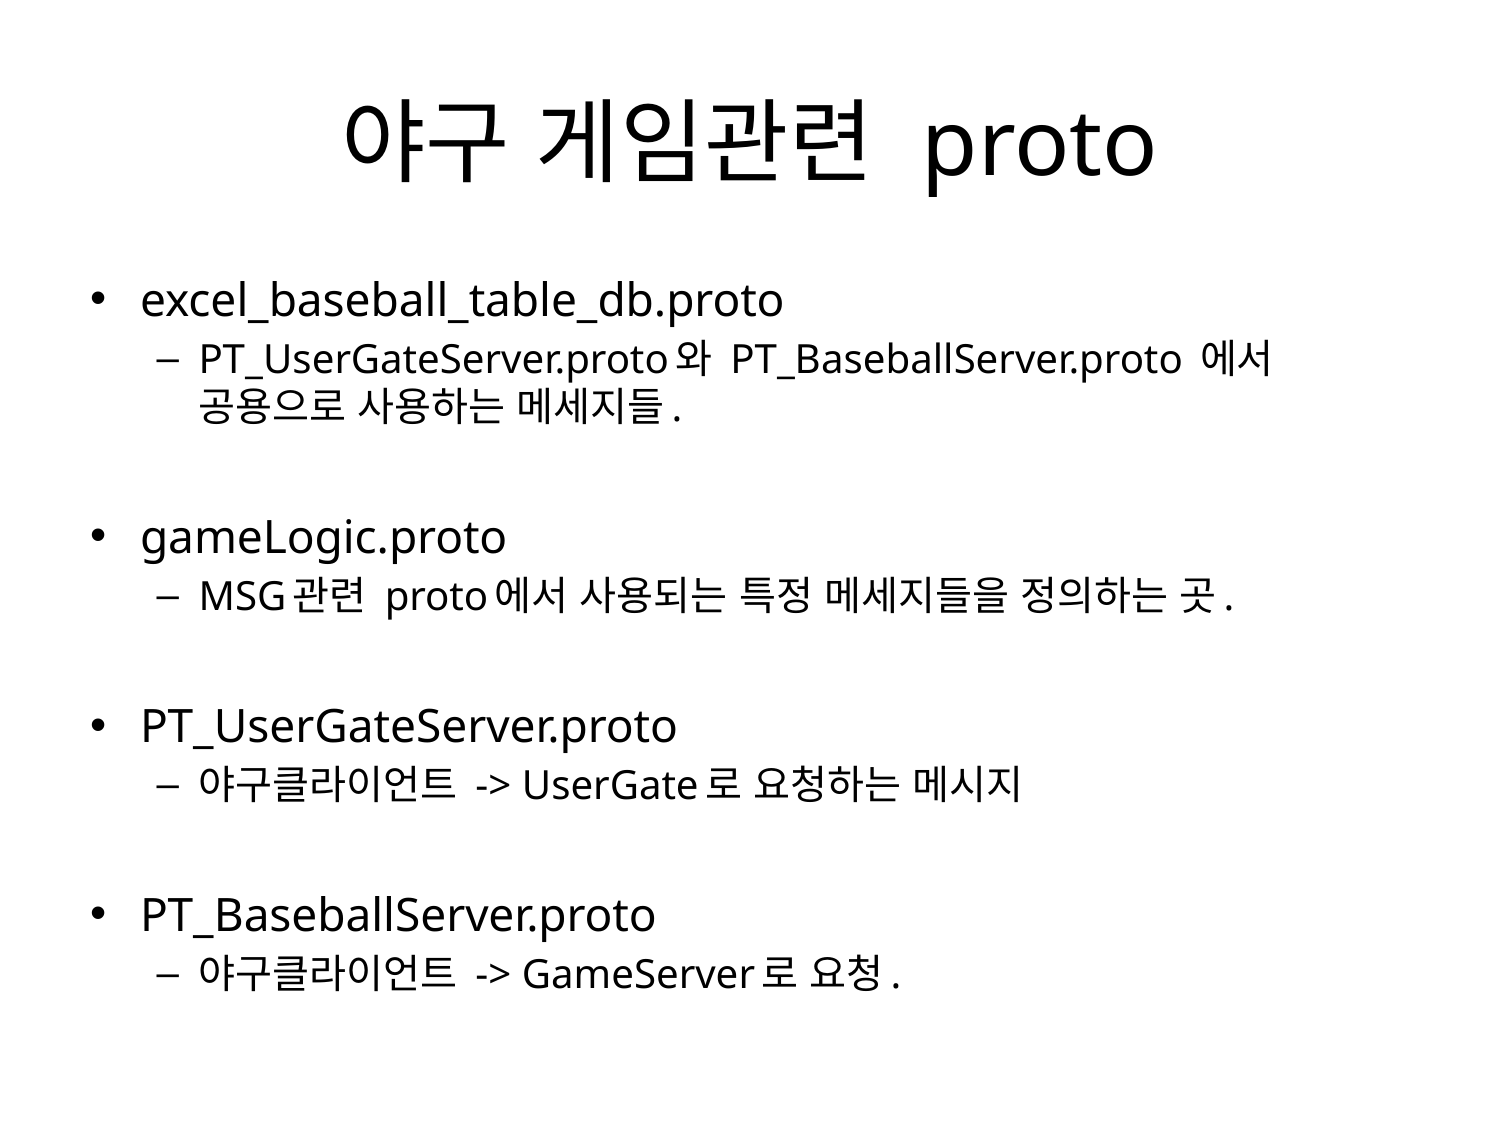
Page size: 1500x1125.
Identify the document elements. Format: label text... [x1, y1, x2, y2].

list excel_baseball_table_db.proto PT_UserGateServer.proto와 PT_BaseballServer.proto 에서 공용으로 사용하는 메세지들. gameLogic.proto MSG관련 proto에서 사용되는 특정 메세지들을 정의하는 곳. PT_UserGateServer.proto 야구클라이언트 -> UserGate로 요청하는 메시지 PT_BaseballServer.proto 야구클라이언트 -> GameServer로 요청. [75, 262, 1425, 1005]
title 야구 게임관련 proto [75, 45, 1425, 233]
